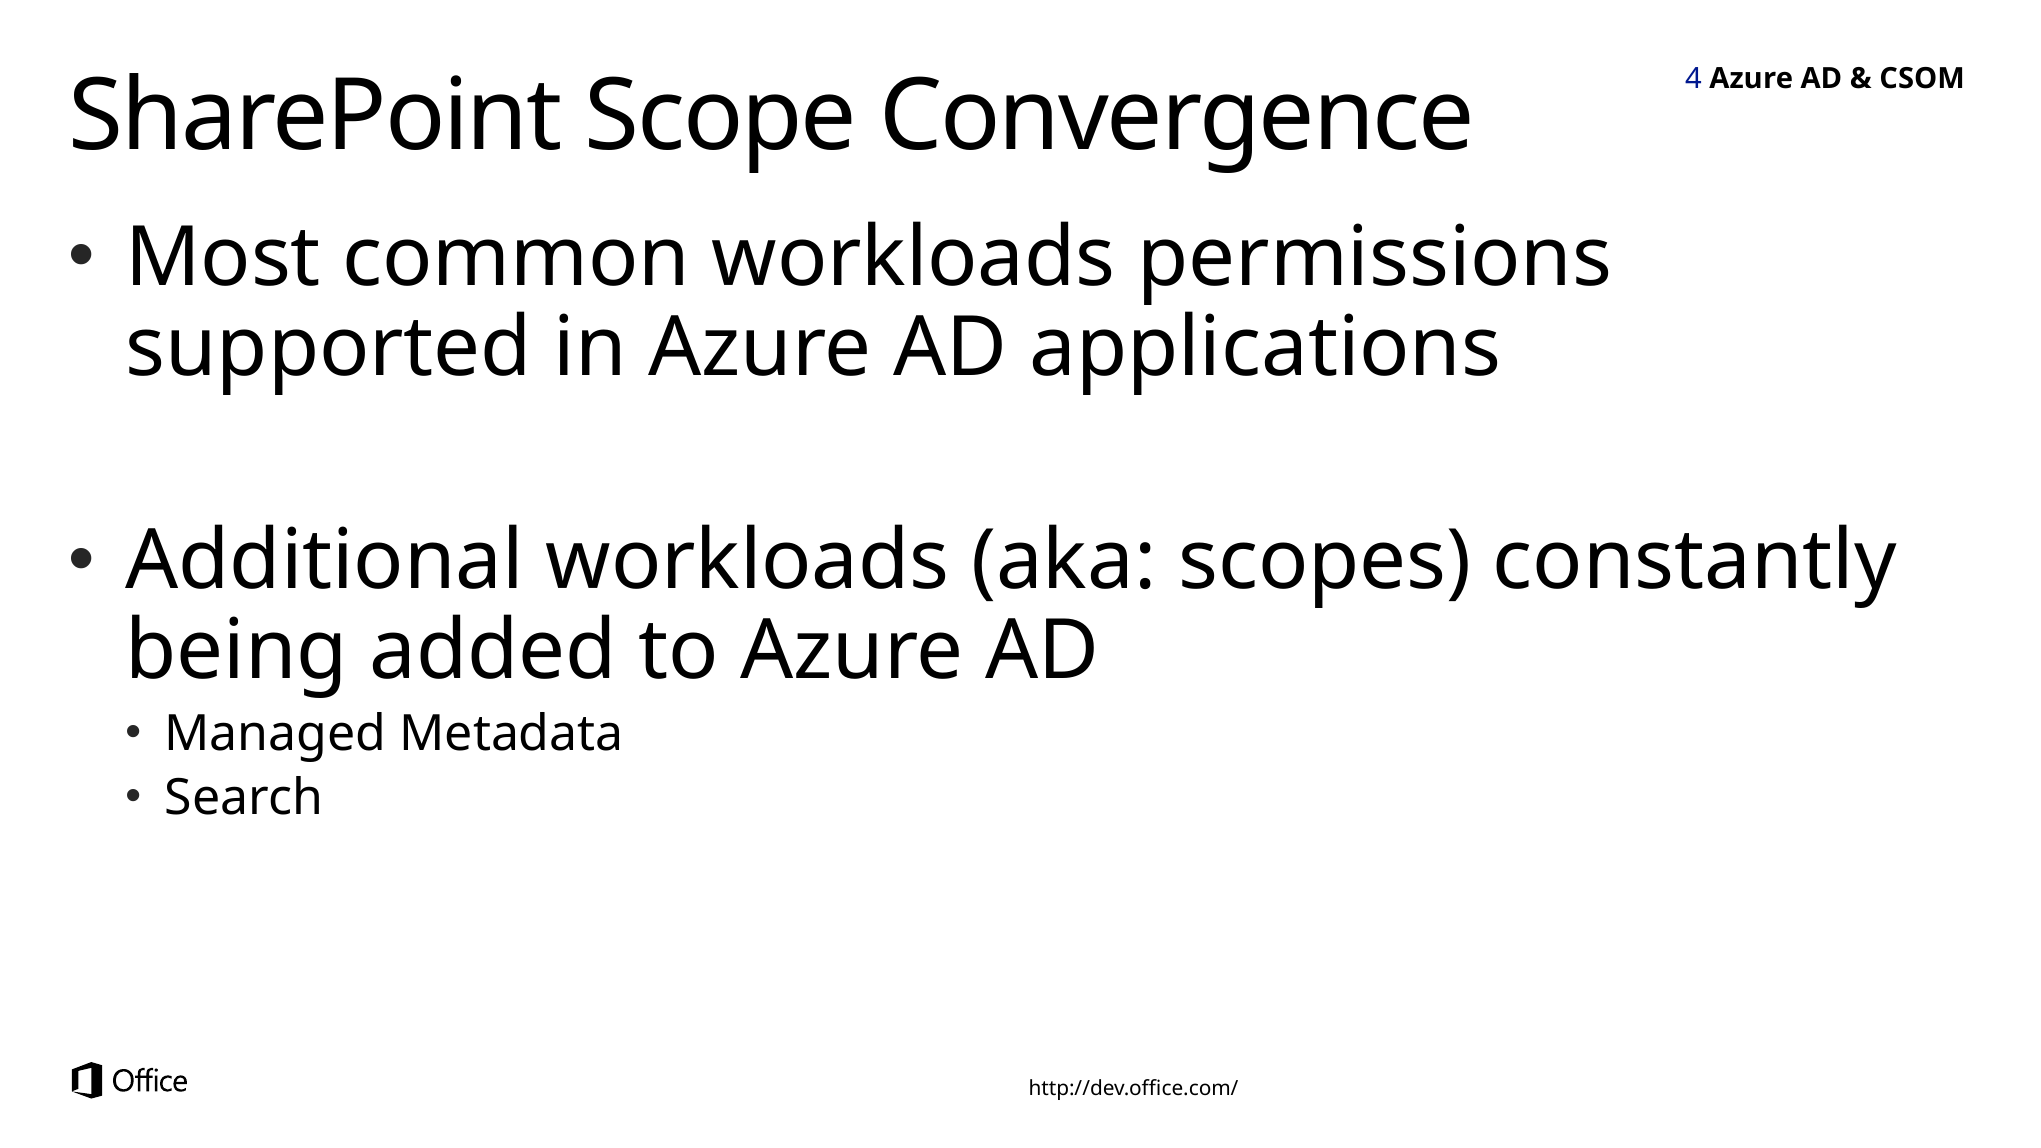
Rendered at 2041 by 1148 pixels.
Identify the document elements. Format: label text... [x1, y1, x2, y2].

title SharePoint Scope Convergence [45, 48, 1996, 199]
list Most common workloads permissions supported in Azure AD applications Additional workloads (aka: scopes) constantly being added to Azure AD Managed Metadata Search [45, 199, 1996, 543]
footer 4 Azure AD & CSOM [1306, 48, 1996, 111]
